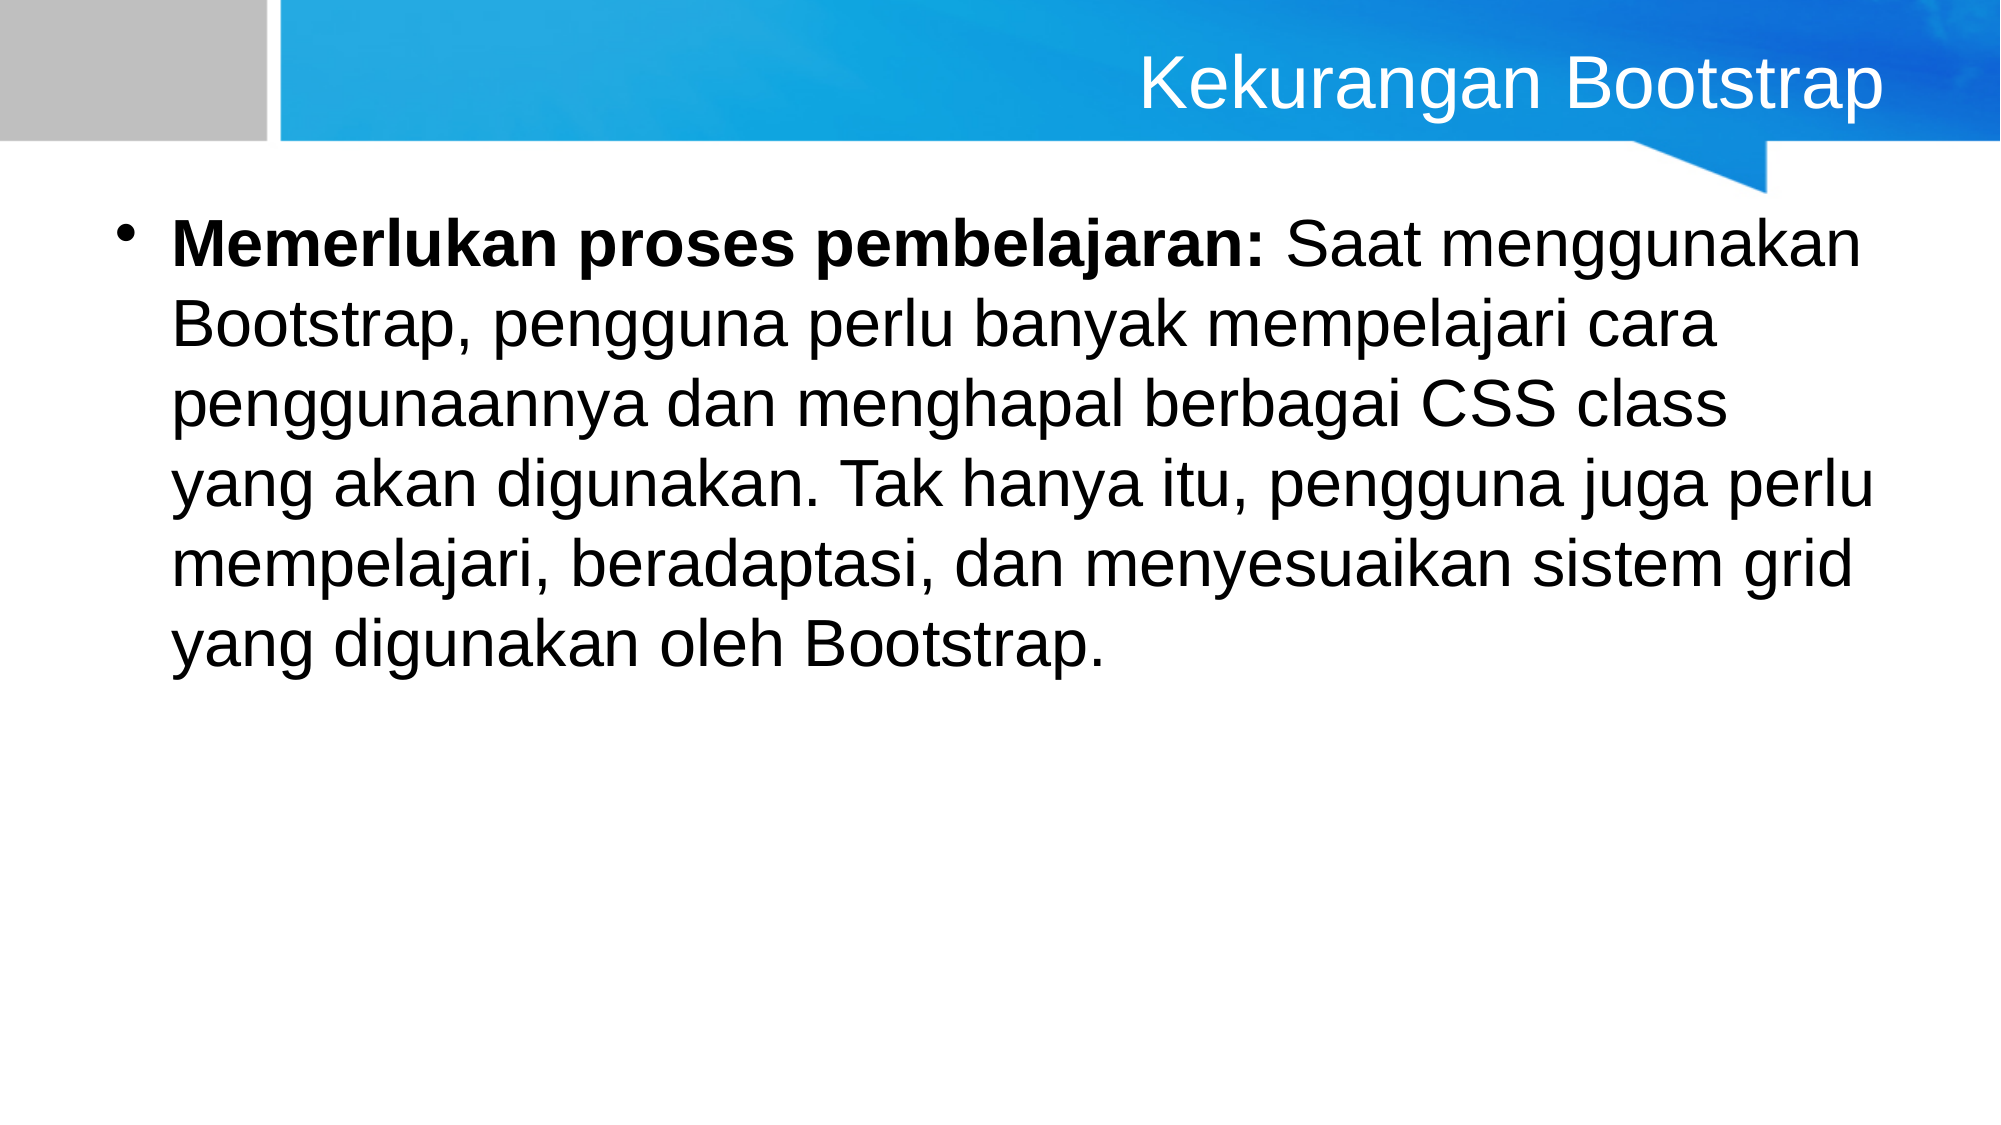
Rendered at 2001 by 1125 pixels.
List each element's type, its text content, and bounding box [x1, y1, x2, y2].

picture [0, 0, 2000, 1125]
list Memerlukan proses pembelajaran: Saat menggunakan Bootstrap, pengguna perlu banyak mempelajari cara penggunaannya dan menghapal berbagai CSS class yang akan digunakan. Tak hanya itu, pengguna juga perlu mempelajari, beradaptasi, dan menyesuaikan sistem grid yang digunakan oleh Bootstrap. [99, 192, 1901, 1006]
title Kekurangan Bootstrap [99, 30, 1901, 127]
